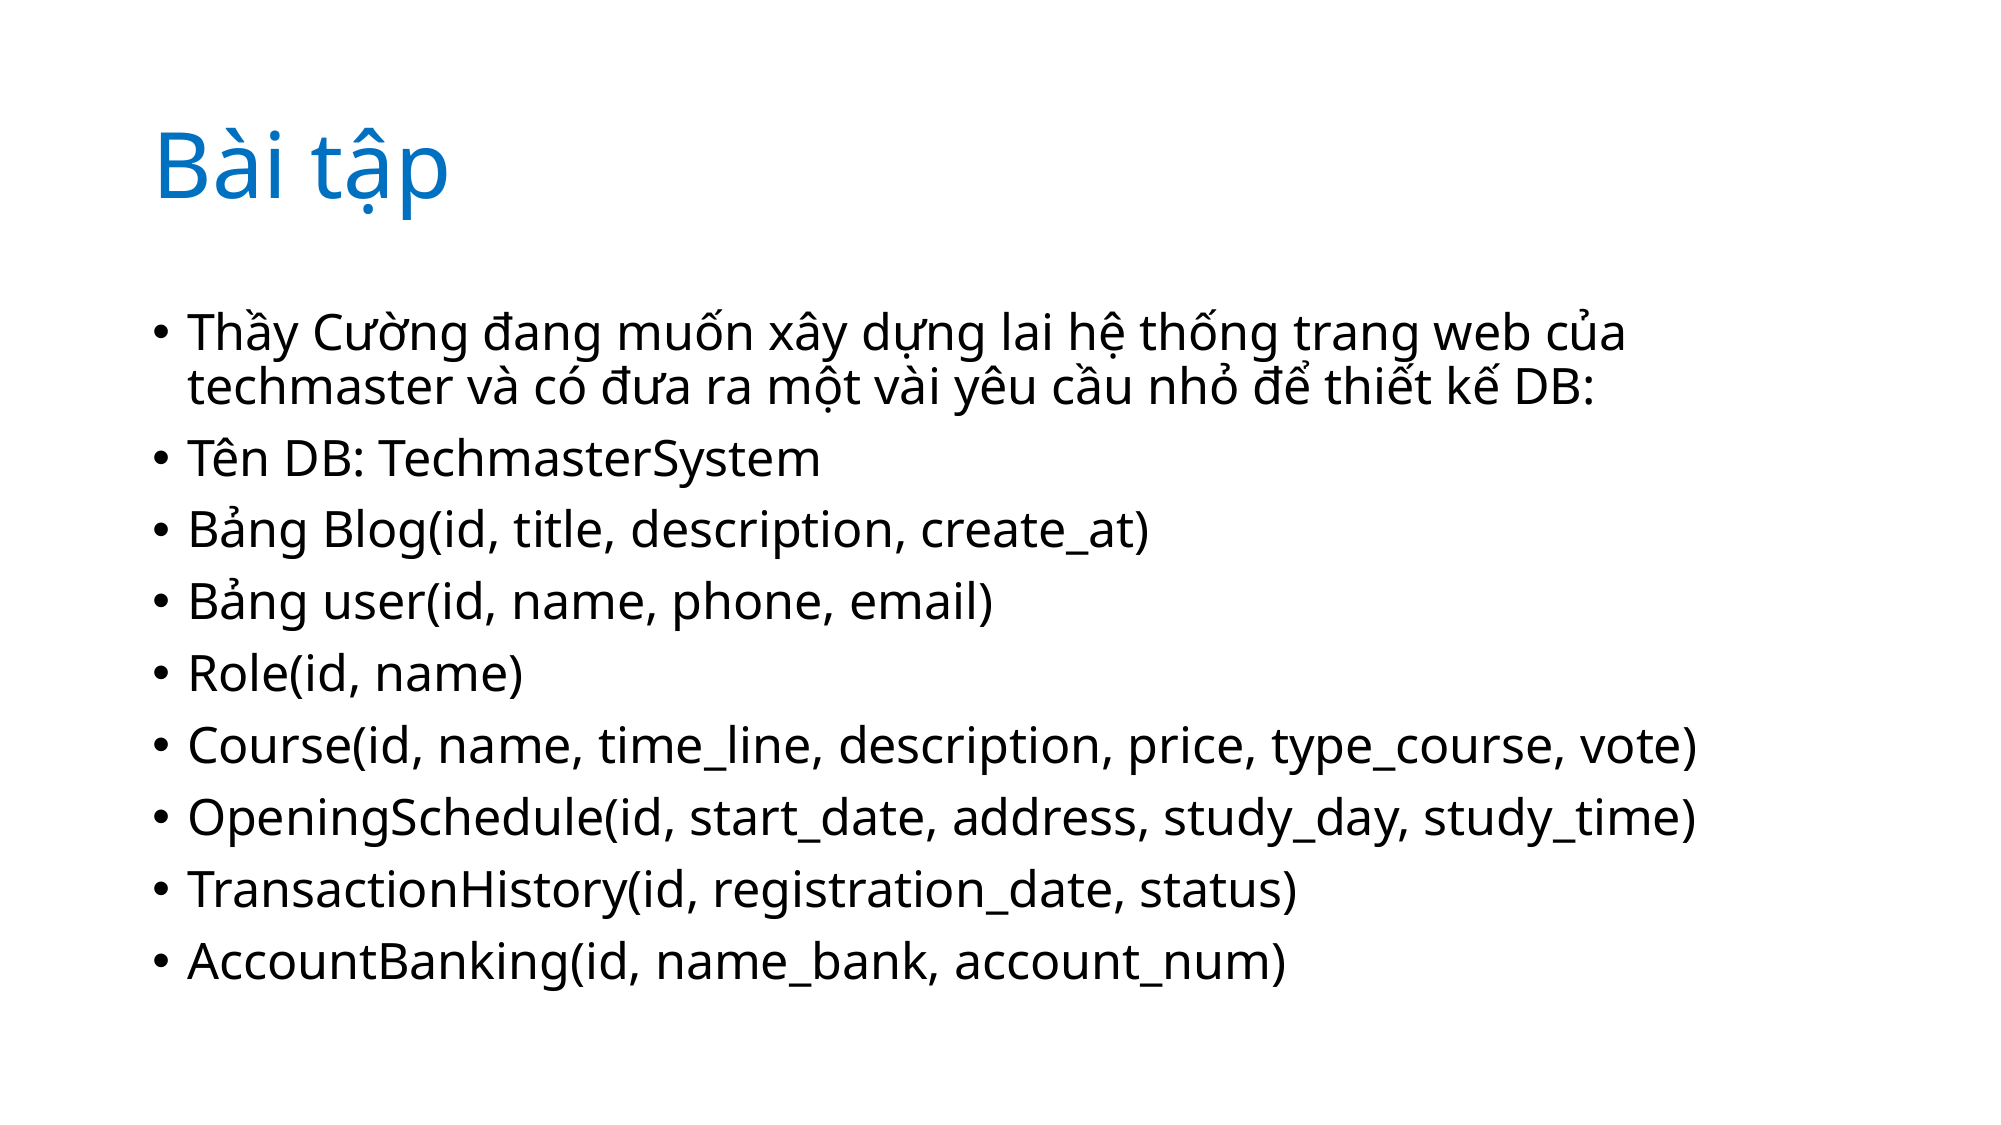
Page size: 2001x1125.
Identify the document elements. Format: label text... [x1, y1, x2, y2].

list Thầy Cường đang muốn xây dựng lai hệ thống trang web của techmaster và có đưa ra một vài yêu cầu nhỏ để thiết kế DB: Tên DB: TechmasterSystem Bảng Blog(id, title, description, create_at) Bảng user(id, name, phone, email) Role(id, name) Course(id, name, time_line, description, price, type_course, vote) OpeningSchedule(id, start_date, address, study_day, study_time) TransactionHistory(id, registration_date, status) AccountBanking(id, name_bank, account_num) [137, 299, 1863, 1014]
title Bài tập [137, 59, 1863, 278]
